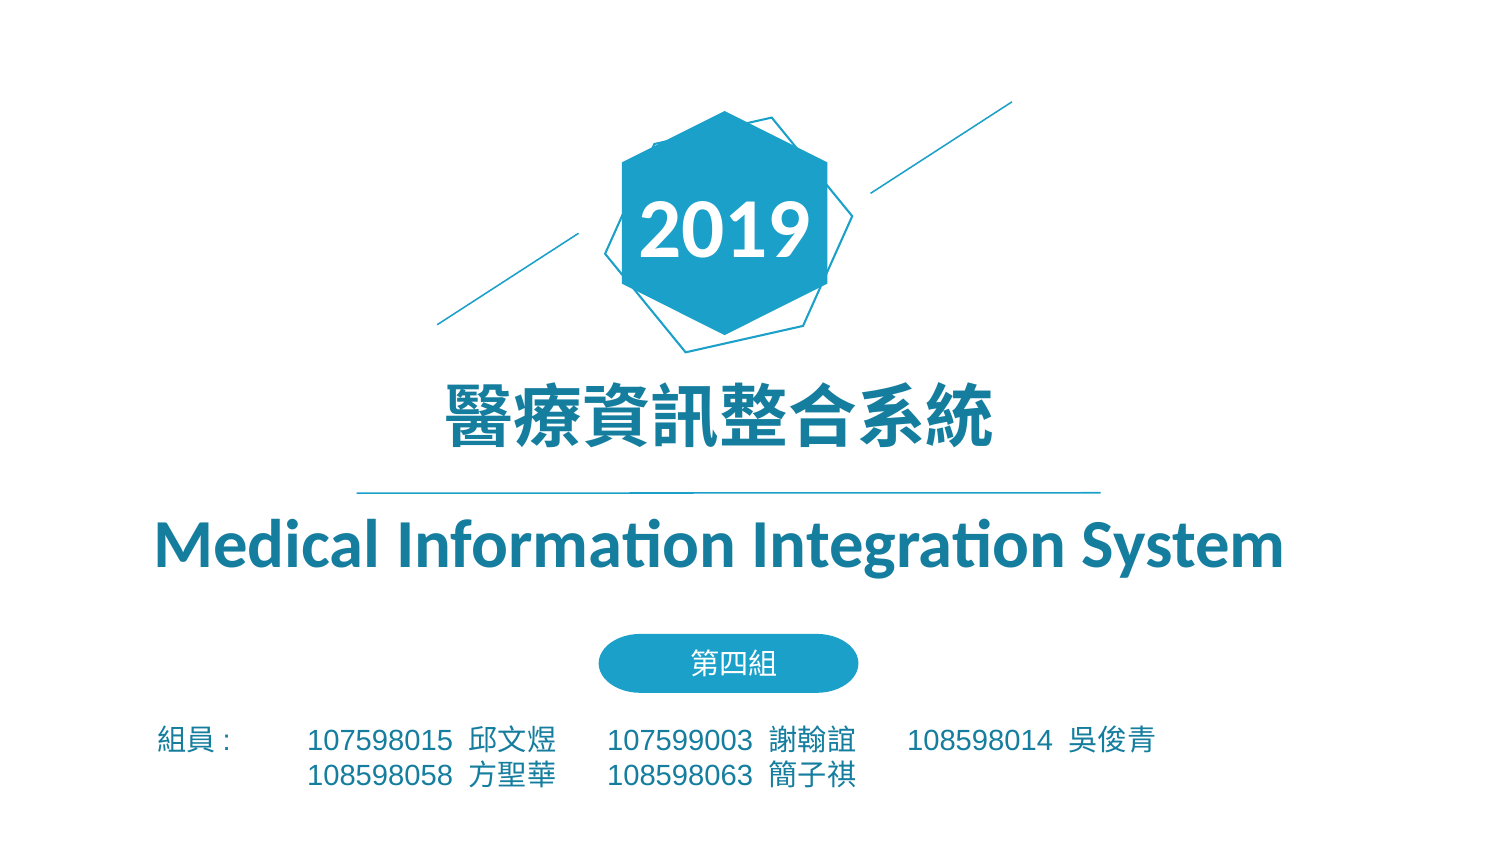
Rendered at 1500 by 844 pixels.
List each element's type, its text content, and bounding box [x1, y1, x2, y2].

text_box 組員: 107598015 邱文煜 107599003 謝翰誼 108598014 吳俊青 108598058 方聖華 108598063 簡子祺 [142, 706, 1223, 798]
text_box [141, 101, 1434, 694]
